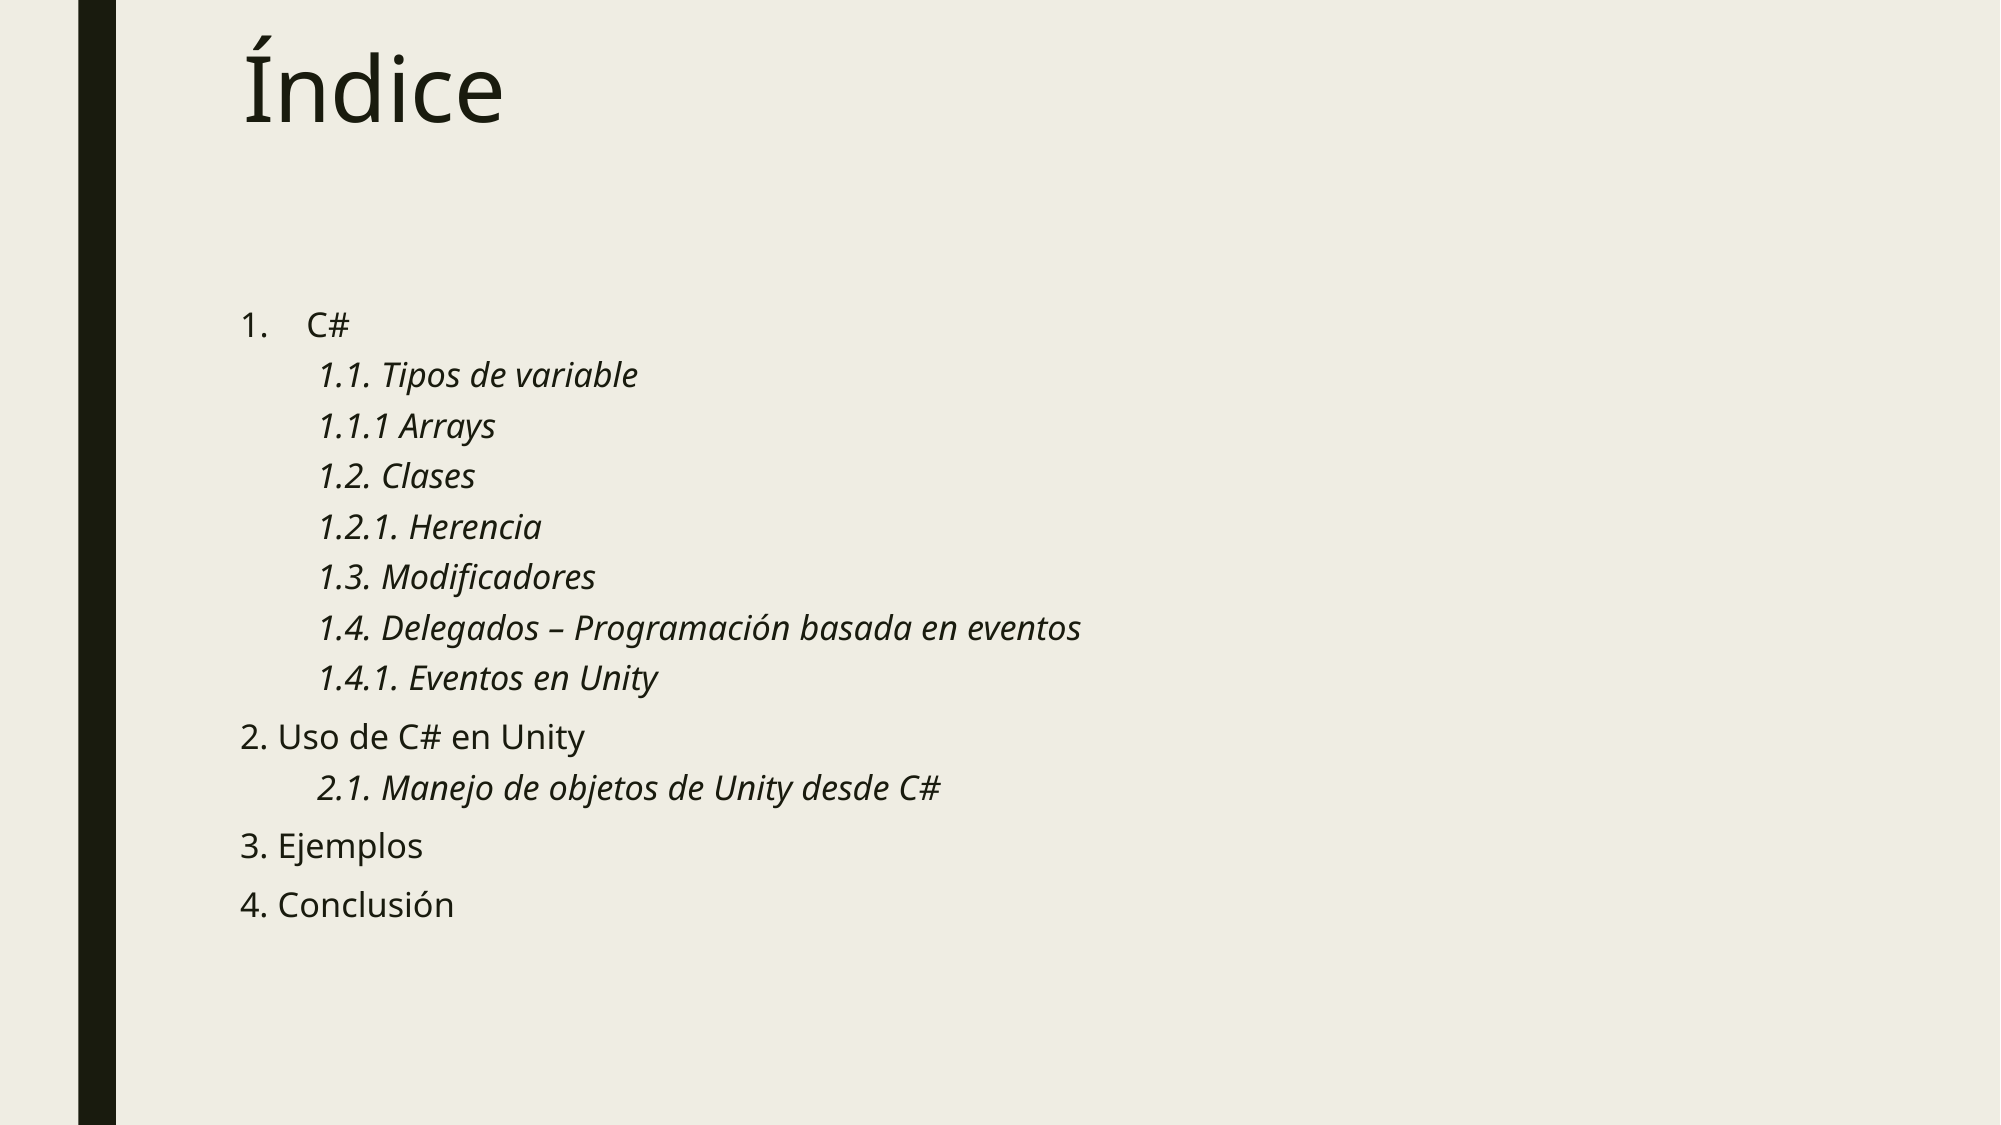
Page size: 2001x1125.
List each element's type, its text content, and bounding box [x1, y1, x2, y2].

list C# 1.1. Tipos de variable 1.1.1 Arrays 1.2. Clases 1.2.1. Herencia 1.3. Modificadores 1.4. Delegados – Programación basada en eventos 1.4.1. Eventos en Unity 2. Uso de C# en Unity 2.1. Manejo de objetos de Unity desde C# 3. Ejemplos 4. Conclusión [225, 299, 1800, 937]
title Índice [228, 37, 1804, 206]
